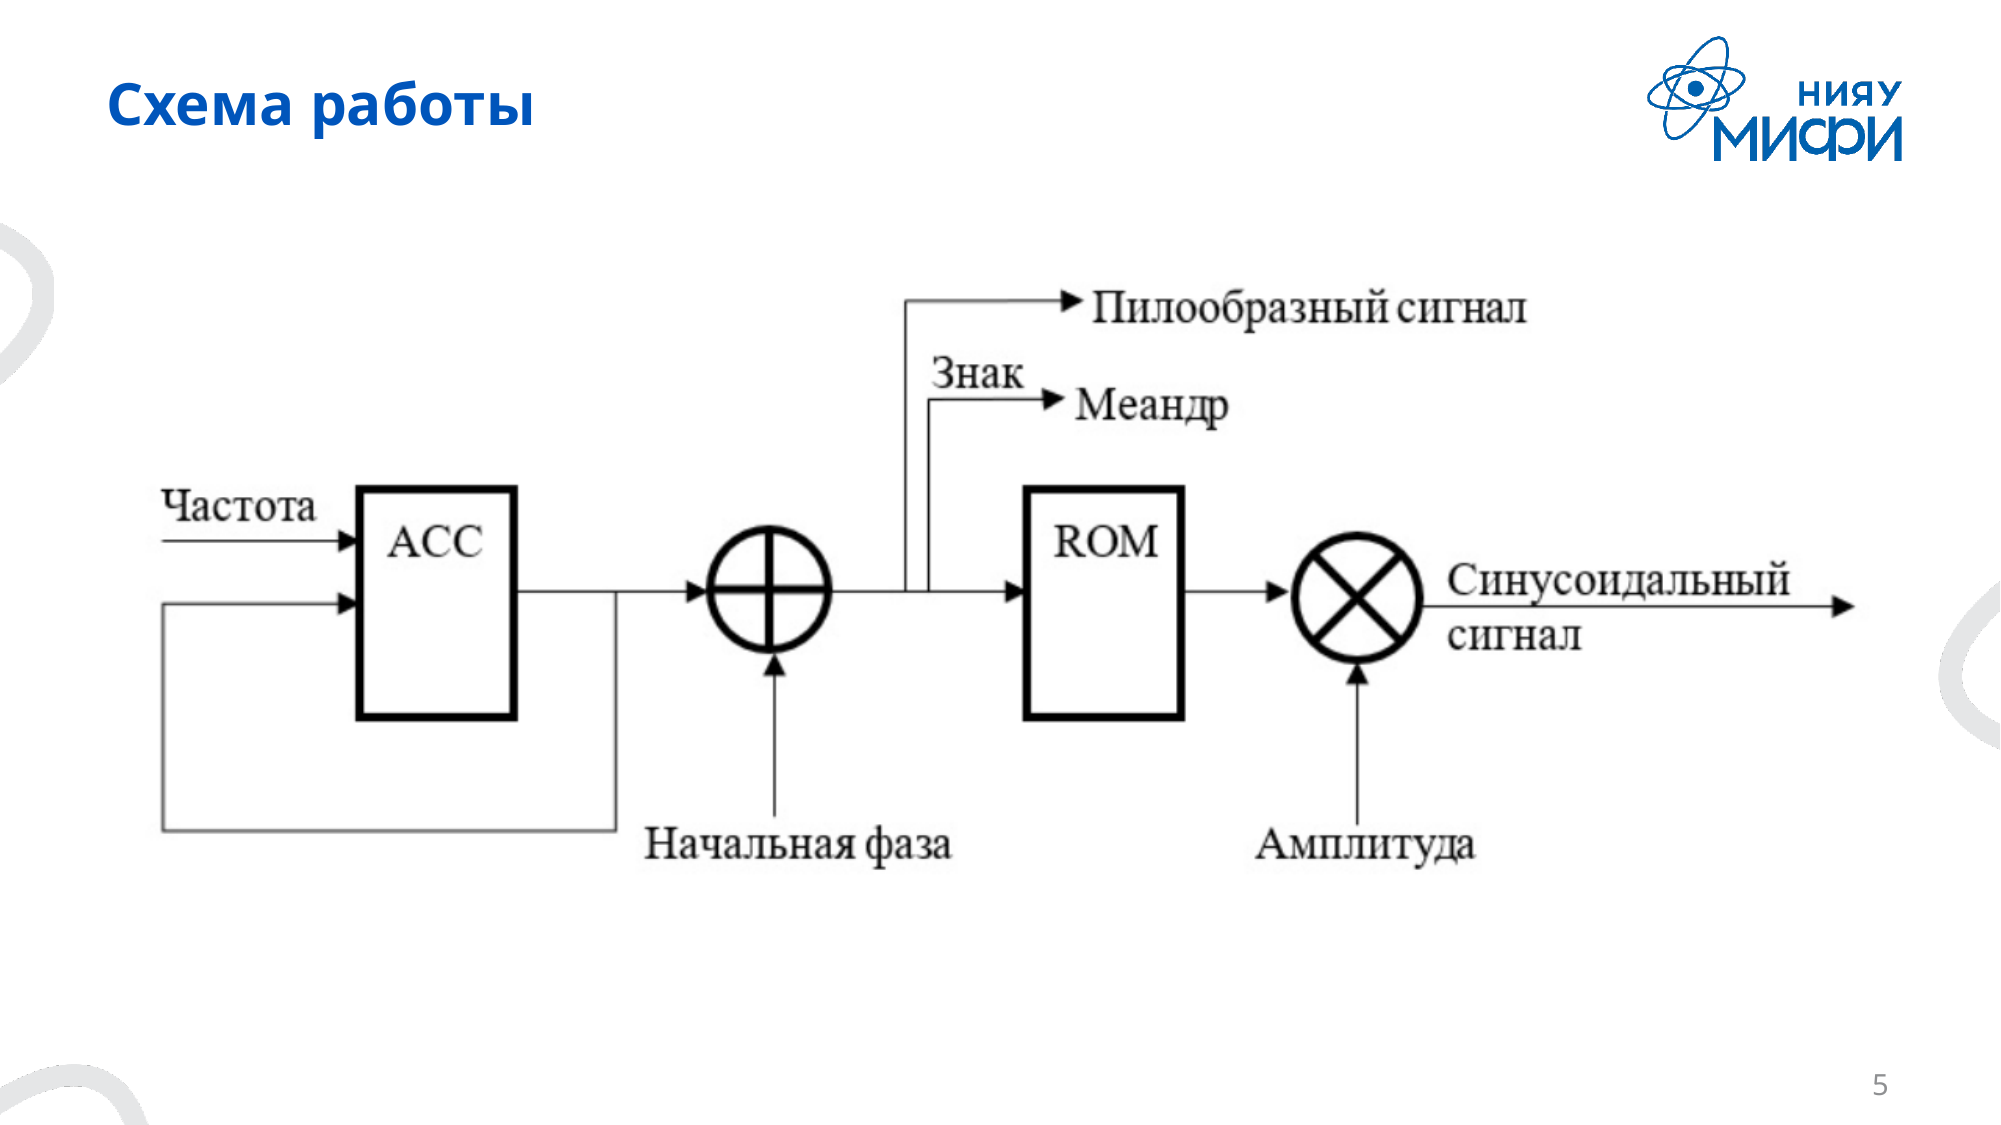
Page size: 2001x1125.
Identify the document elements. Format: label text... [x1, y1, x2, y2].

picture [1637, 27, 1910, 173]
picture [0, 208, 1885, 906]
title Схема работы [91, 58, 1601, 145]
picture [0, 1032, 162, 1125]
picture [1919, 554, 2001, 767]
